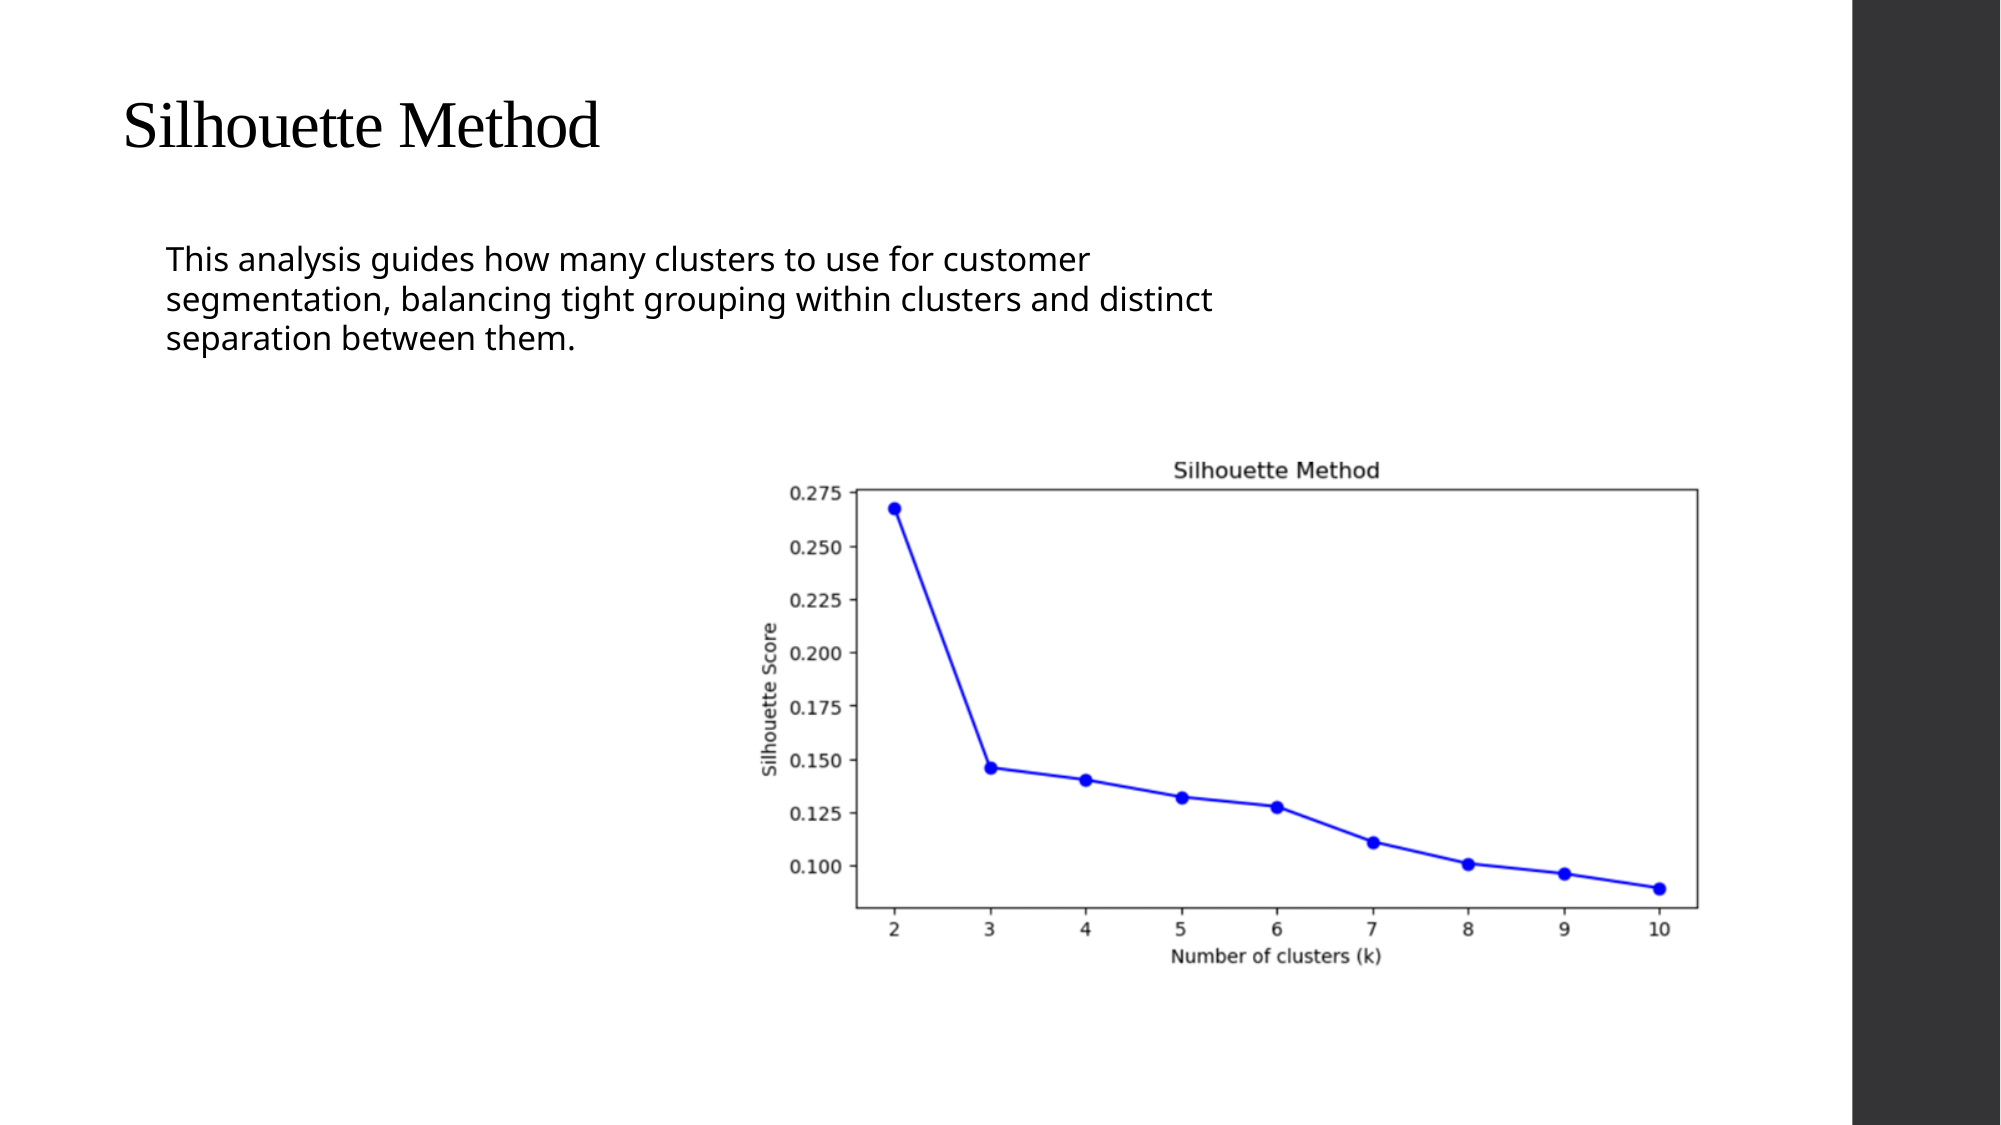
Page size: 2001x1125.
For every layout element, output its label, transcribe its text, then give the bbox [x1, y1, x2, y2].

title Silhouette Method [107, 81, 1597, 170]
text_box This analysis guides how many clusters to use for customer segmentation, balancing tight grouping within clusters and distinct separation between them. [151, 230, 1274, 365]
picture [740, 427, 1768, 998]
